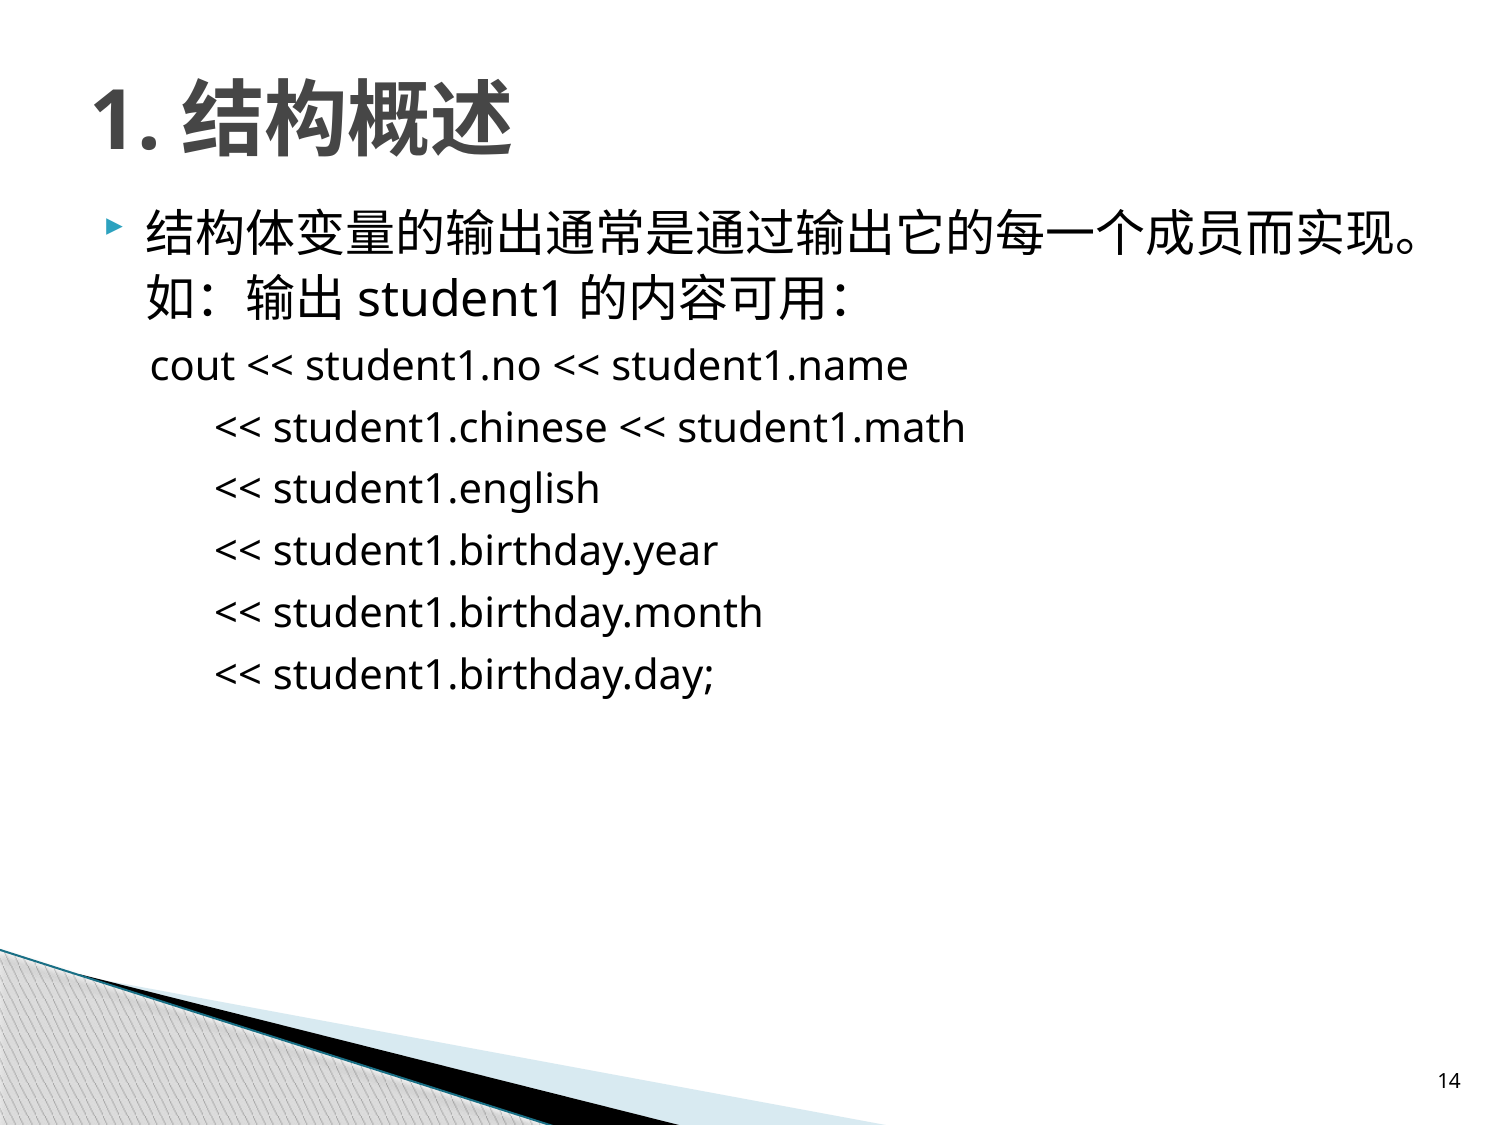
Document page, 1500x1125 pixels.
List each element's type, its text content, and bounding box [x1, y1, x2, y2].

footer 14 [1089, 1042, 1476, 1103]
list 结构体变量的输出通常是通过输出它的每一个成员而实现。如：输出student1的内容可用： cout << student1.no << student1.name << student1.chinese << student1.math << student1.english << student1.birthday.year << student1.birthday.month << student1.birthday.day; [70, 187, 1454, 1020]
title 1.结构概述 [75, 45, 1425, 188]
